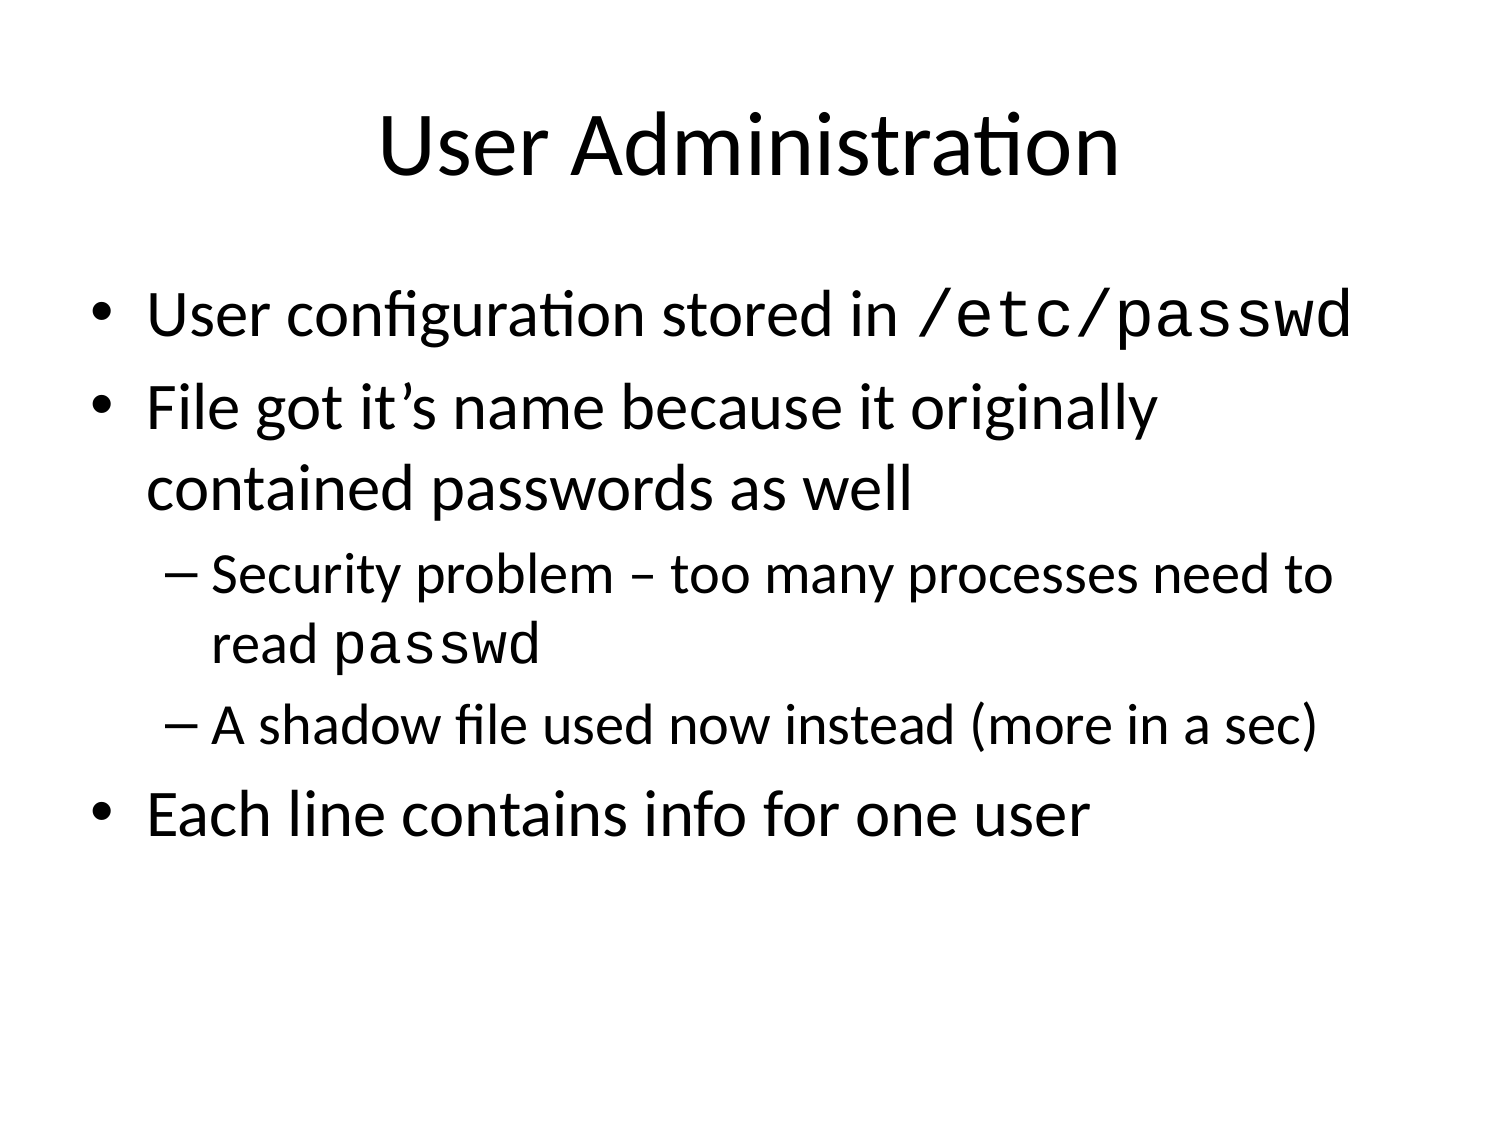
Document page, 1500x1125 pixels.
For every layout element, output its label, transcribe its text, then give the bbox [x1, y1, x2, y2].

list User configuration stored in /etc/passwd File got it’s name because it originally contained passwords as well Security problem – too many processes need to read passwd A shadow file used now instead (more in a sec) Each line contains info for one user [75, 262, 1425, 1005]
title User Administration [75, 45, 1425, 233]
